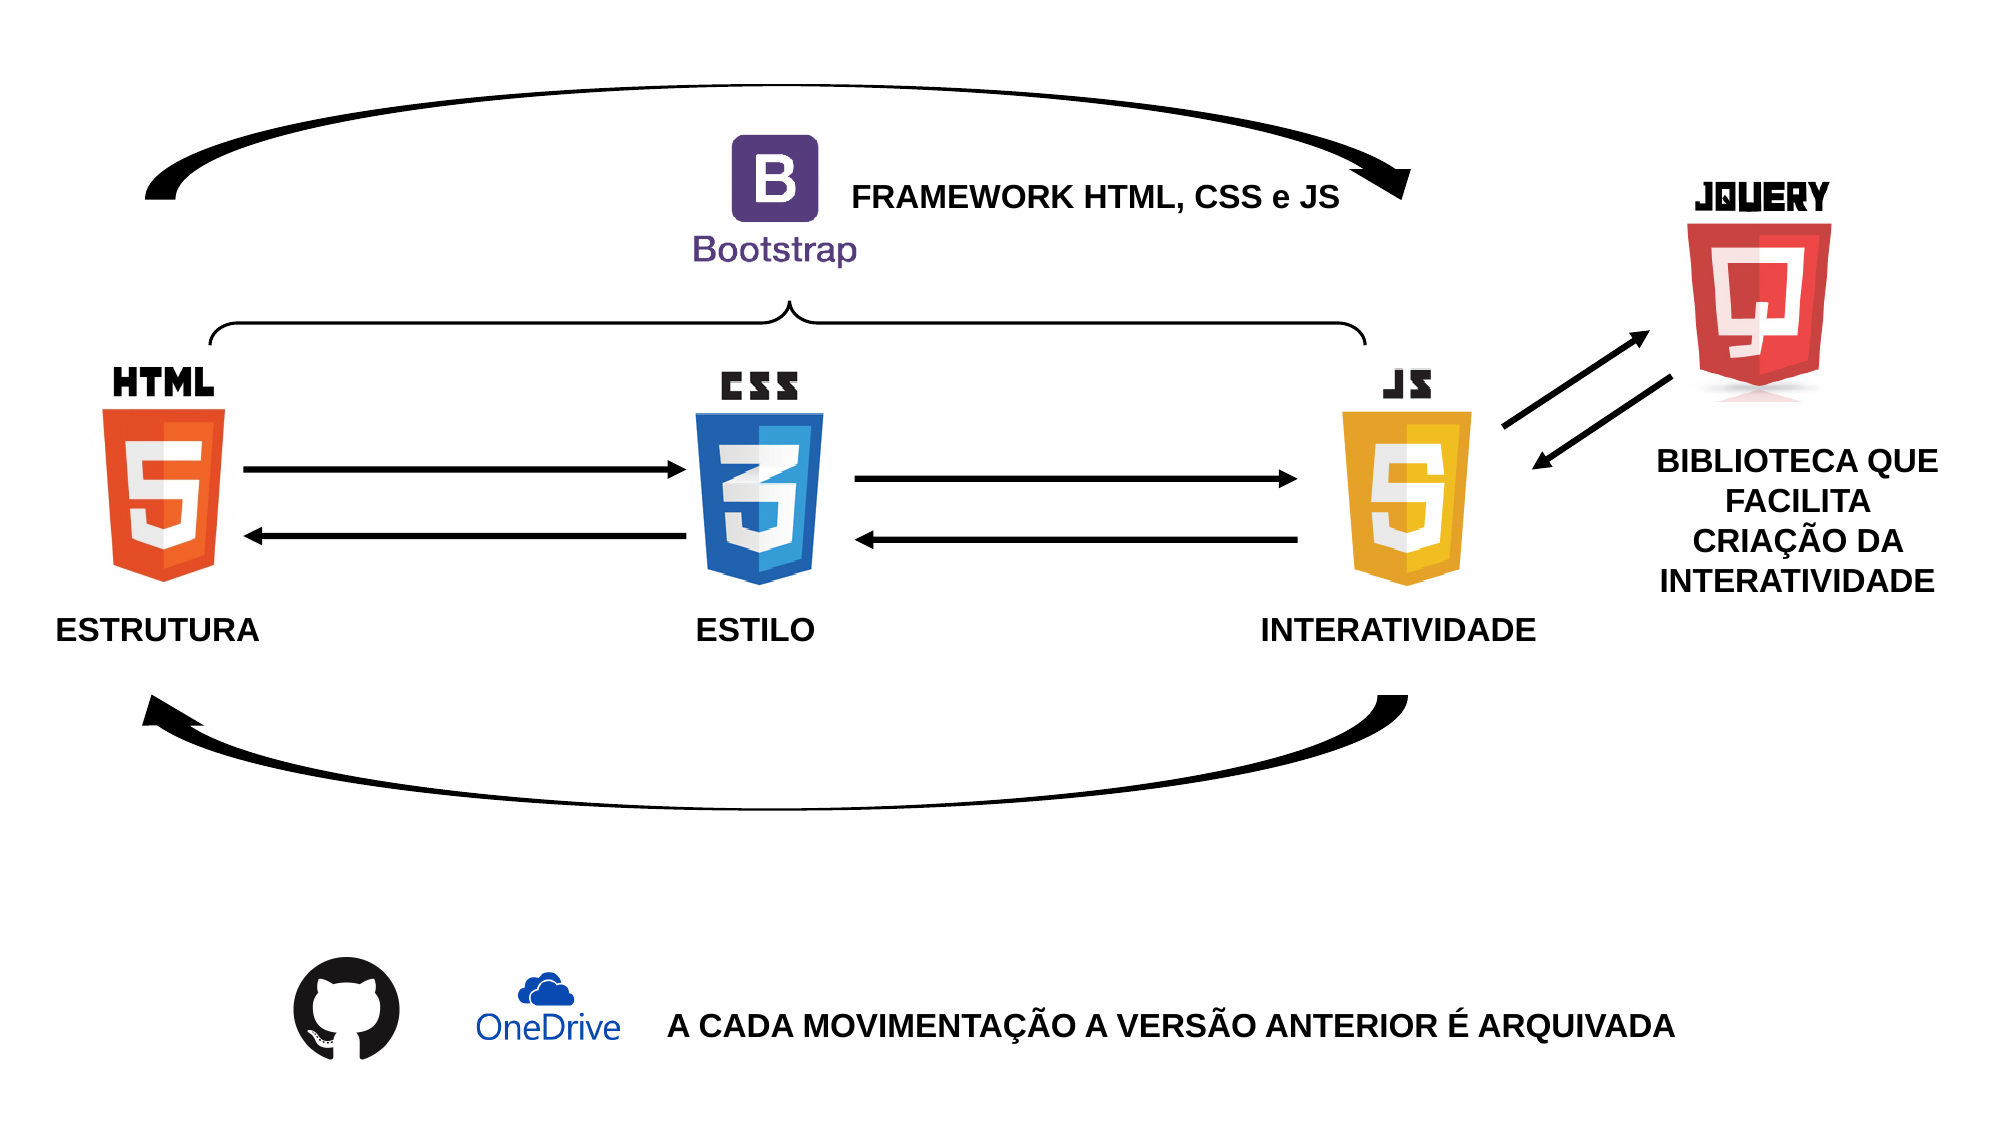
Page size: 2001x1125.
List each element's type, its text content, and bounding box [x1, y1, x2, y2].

text_box ESTRUTURA [40, 600, 287, 656]
picture [662, 363, 855, 594]
text_box A CADA MOVIMENTAÇÃO A VERSÃO ANTERIOR É ARQUIVADA [663, 997, 1737, 1052]
text_box [144, 84, 1411, 201]
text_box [1502, 330, 1650, 428]
text_box [208, 300, 1367, 346]
picture [686, 127, 864, 276]
text_box [142, 694, 1409, 811]
picture [435, 947, 663, 1071]
picture [1678, 169, 1845, 402]
text_box INTERATIVIDADE [1245, 600, 1568, 656]
picture [1310, 363, 1503, 595]
text_box FRAMEWORK HTML, CSS e JS [864, 168, 1385, 223]
picture [276, 938, 417, 1079]
text_box ESTILO [680, 600, 837, 656]
text_box BIBLIOTECA QUE FACILITA CRIAÇÃO DA INTERATIVIDADE [1636, 431, 1959, 607]
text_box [1531, 376, 1672, 470]
picture [77, 367, 250, 582]
